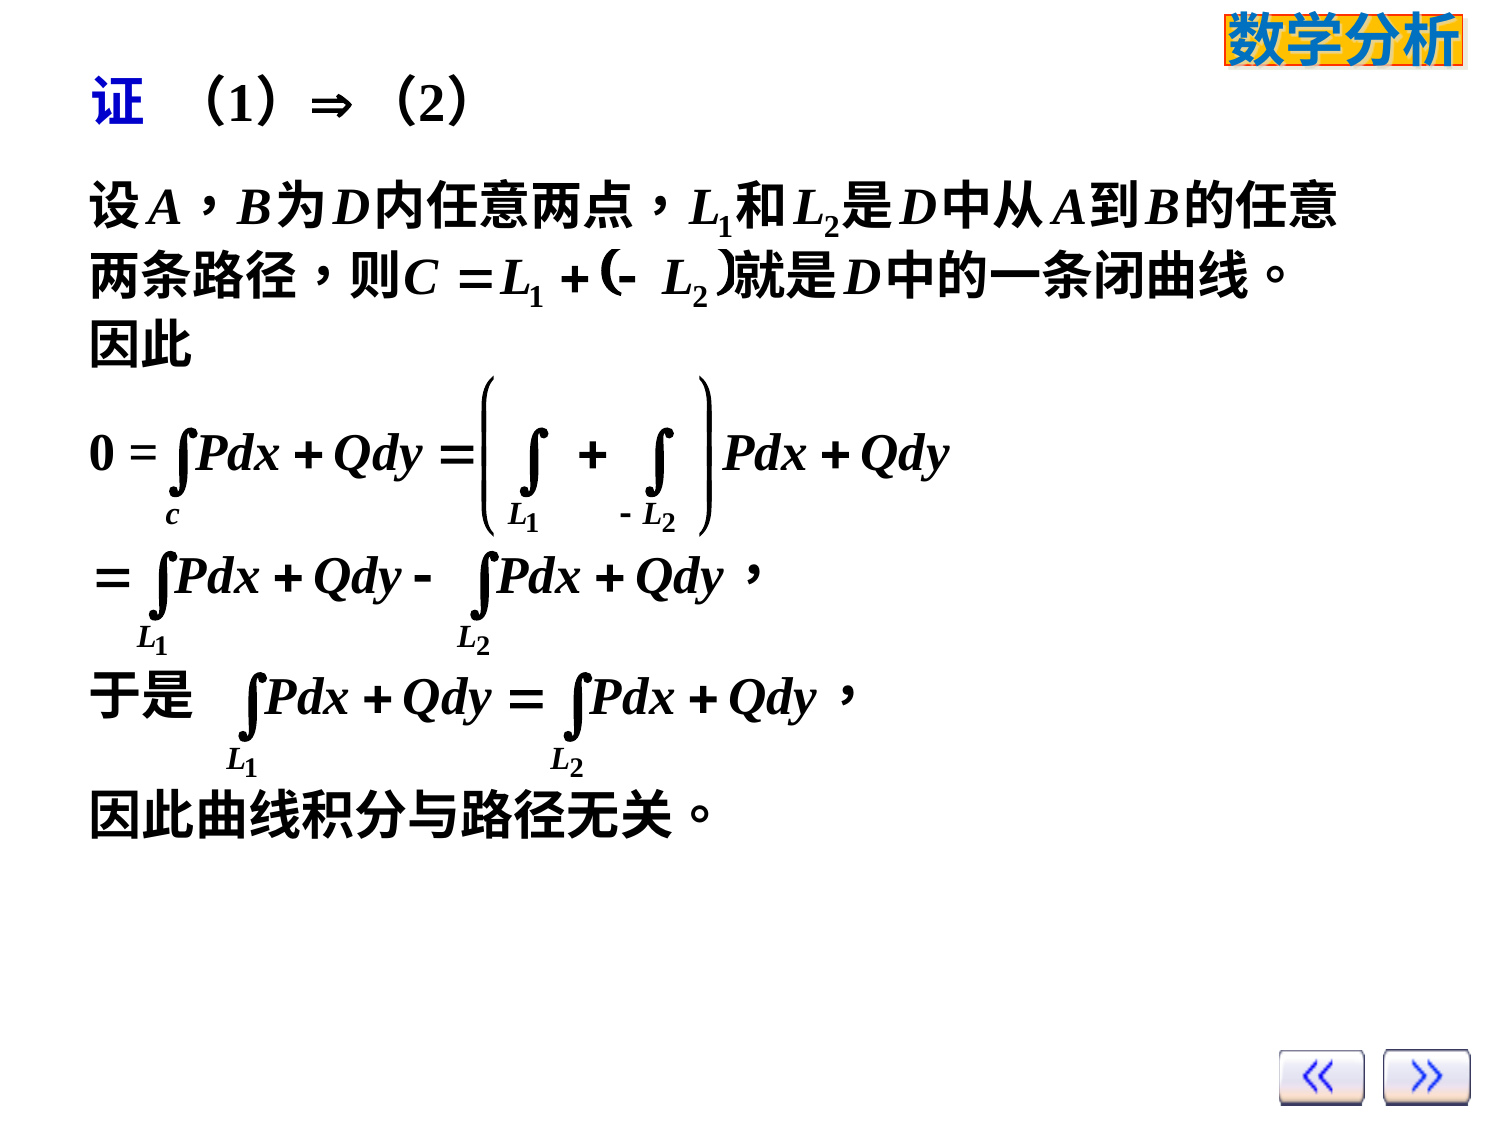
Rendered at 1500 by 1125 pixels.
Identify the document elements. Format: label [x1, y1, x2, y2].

picture [1279, 1050, 1365, 1106]
picture [1383, 1049, 1471, 1106]
text_box [88, 171, 1340, 410]
text_box [88, 373, 1107, 894]
text_box [90, 66, 571, 163]
